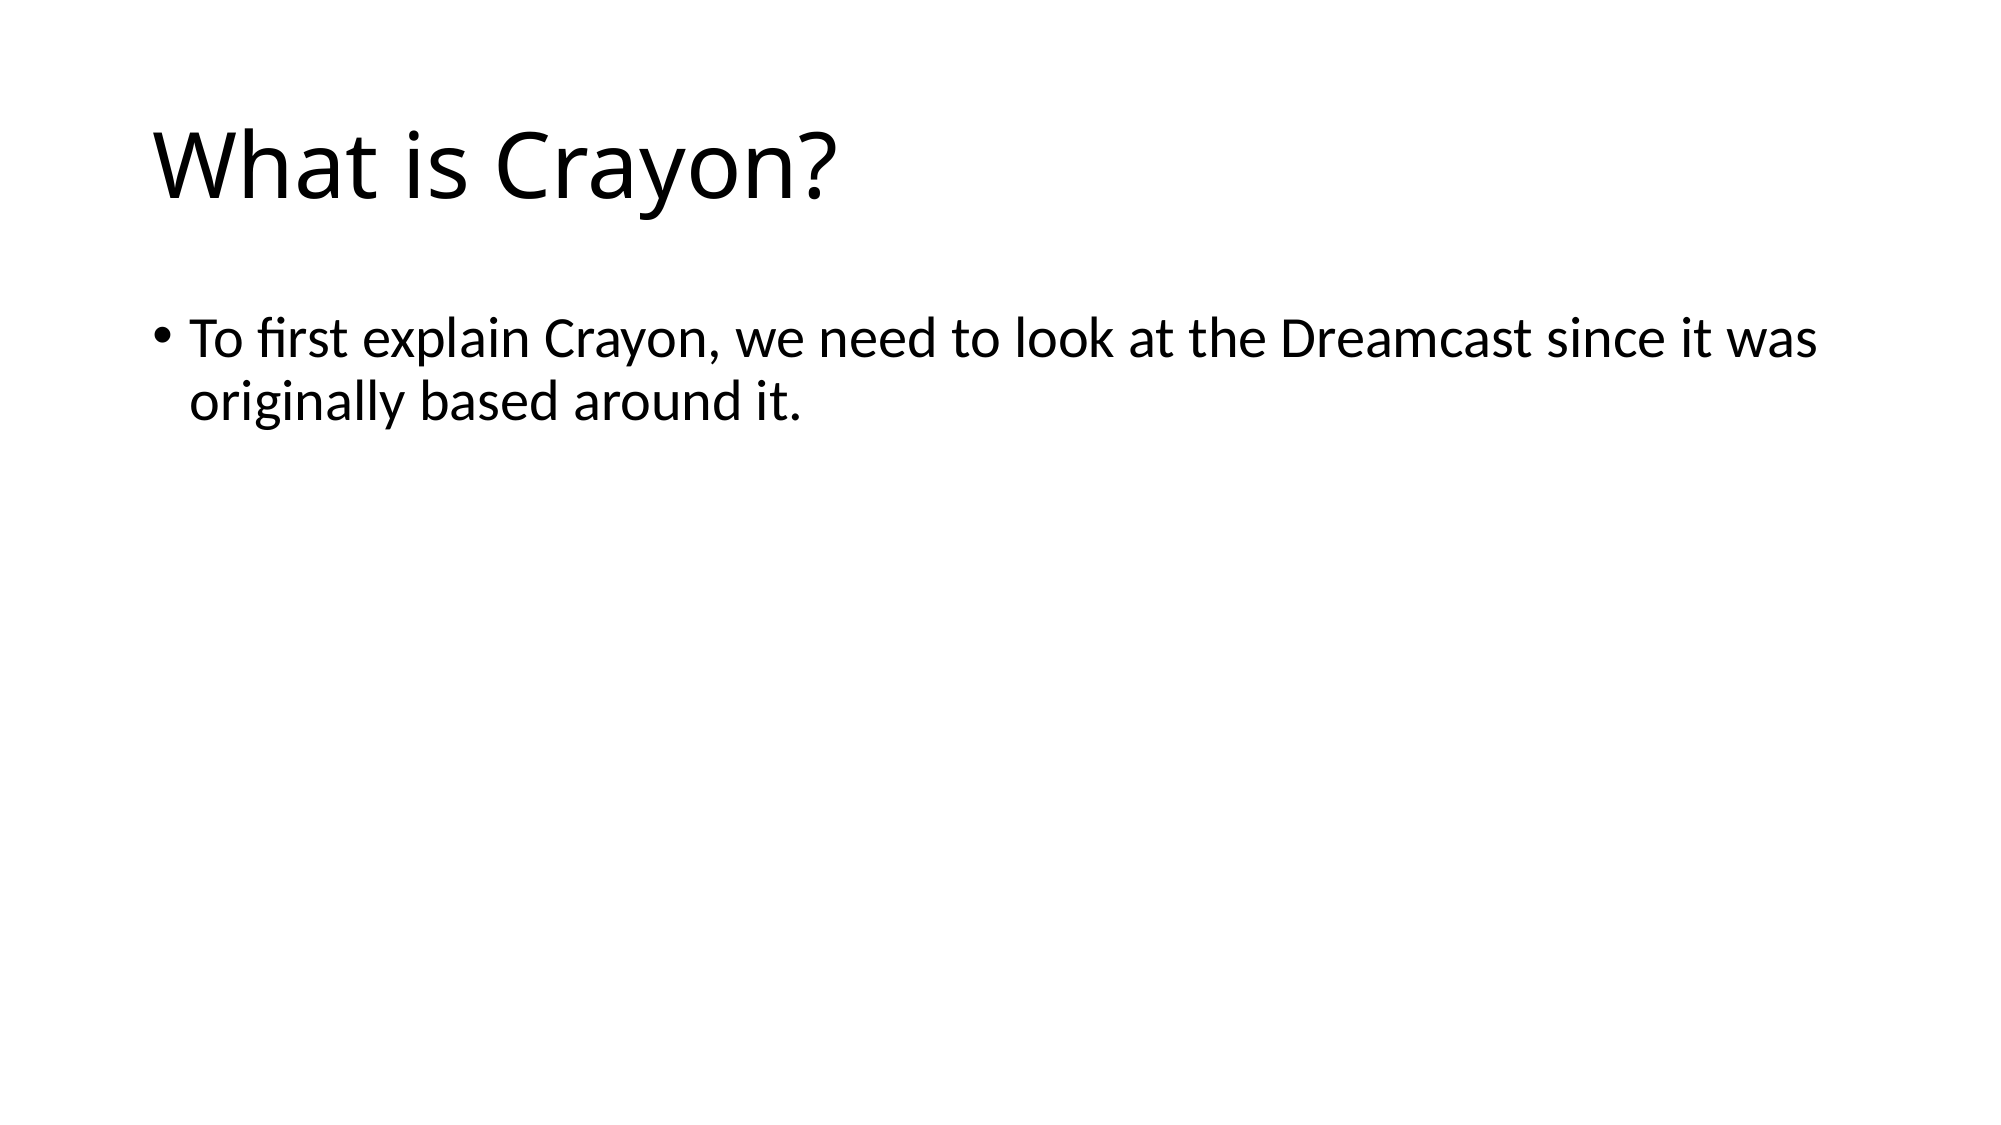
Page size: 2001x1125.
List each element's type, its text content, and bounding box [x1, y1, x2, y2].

list To first explain Crayon, we need to look at the Dreamcast since it was originally based around it. [137, 299, 1863, 1014]
title What is Crayon? [137, 59, 1863, 278]
